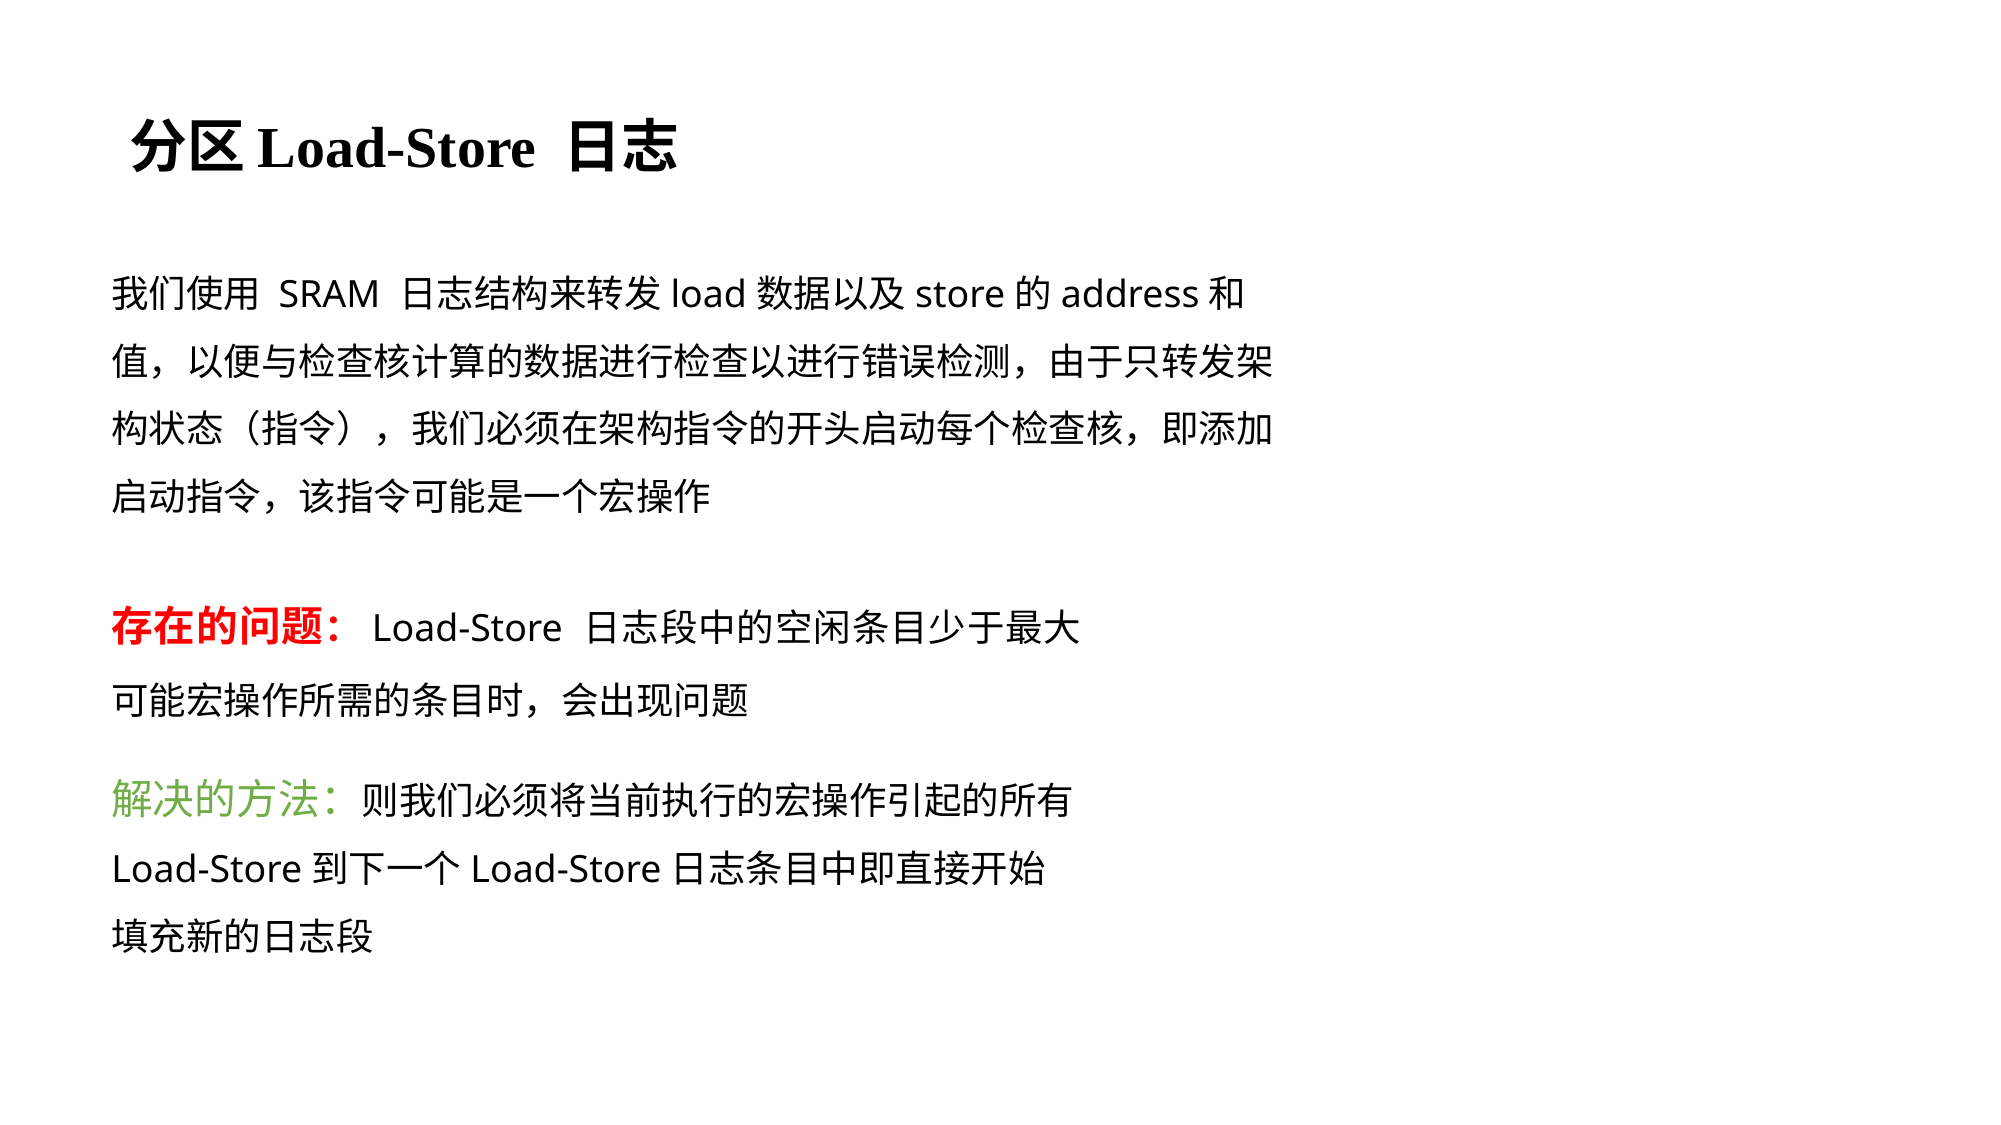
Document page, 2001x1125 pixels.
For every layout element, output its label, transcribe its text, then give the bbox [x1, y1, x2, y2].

text_box 解决的方法：则我们必须将当前执行的宏操作引起的所有Load-Store到下一个Load-Store日志条目中即直接开始填充新的日志段 [96, 740, 1097, 966]
text_box 存在的问题：Load-Store 日志段中的空闲条目少于最大可能宏操作所需的条目时，会出现问题 [96, 562, 1097, 730]
title 分区Load-Store 日志 [71, 61, 738, 188]
text_box 我们使用 SRAM 日志结构来转发load数据以及store的address和值，以便与检查核计算的数据进行检查以进行错误检测，由于只转发架构状态（指令），我们必须在架构指令的开头启动每个检查核，即添加启动指令，该指令可能是一个宏操作 [96, 240, 1294, 593]
